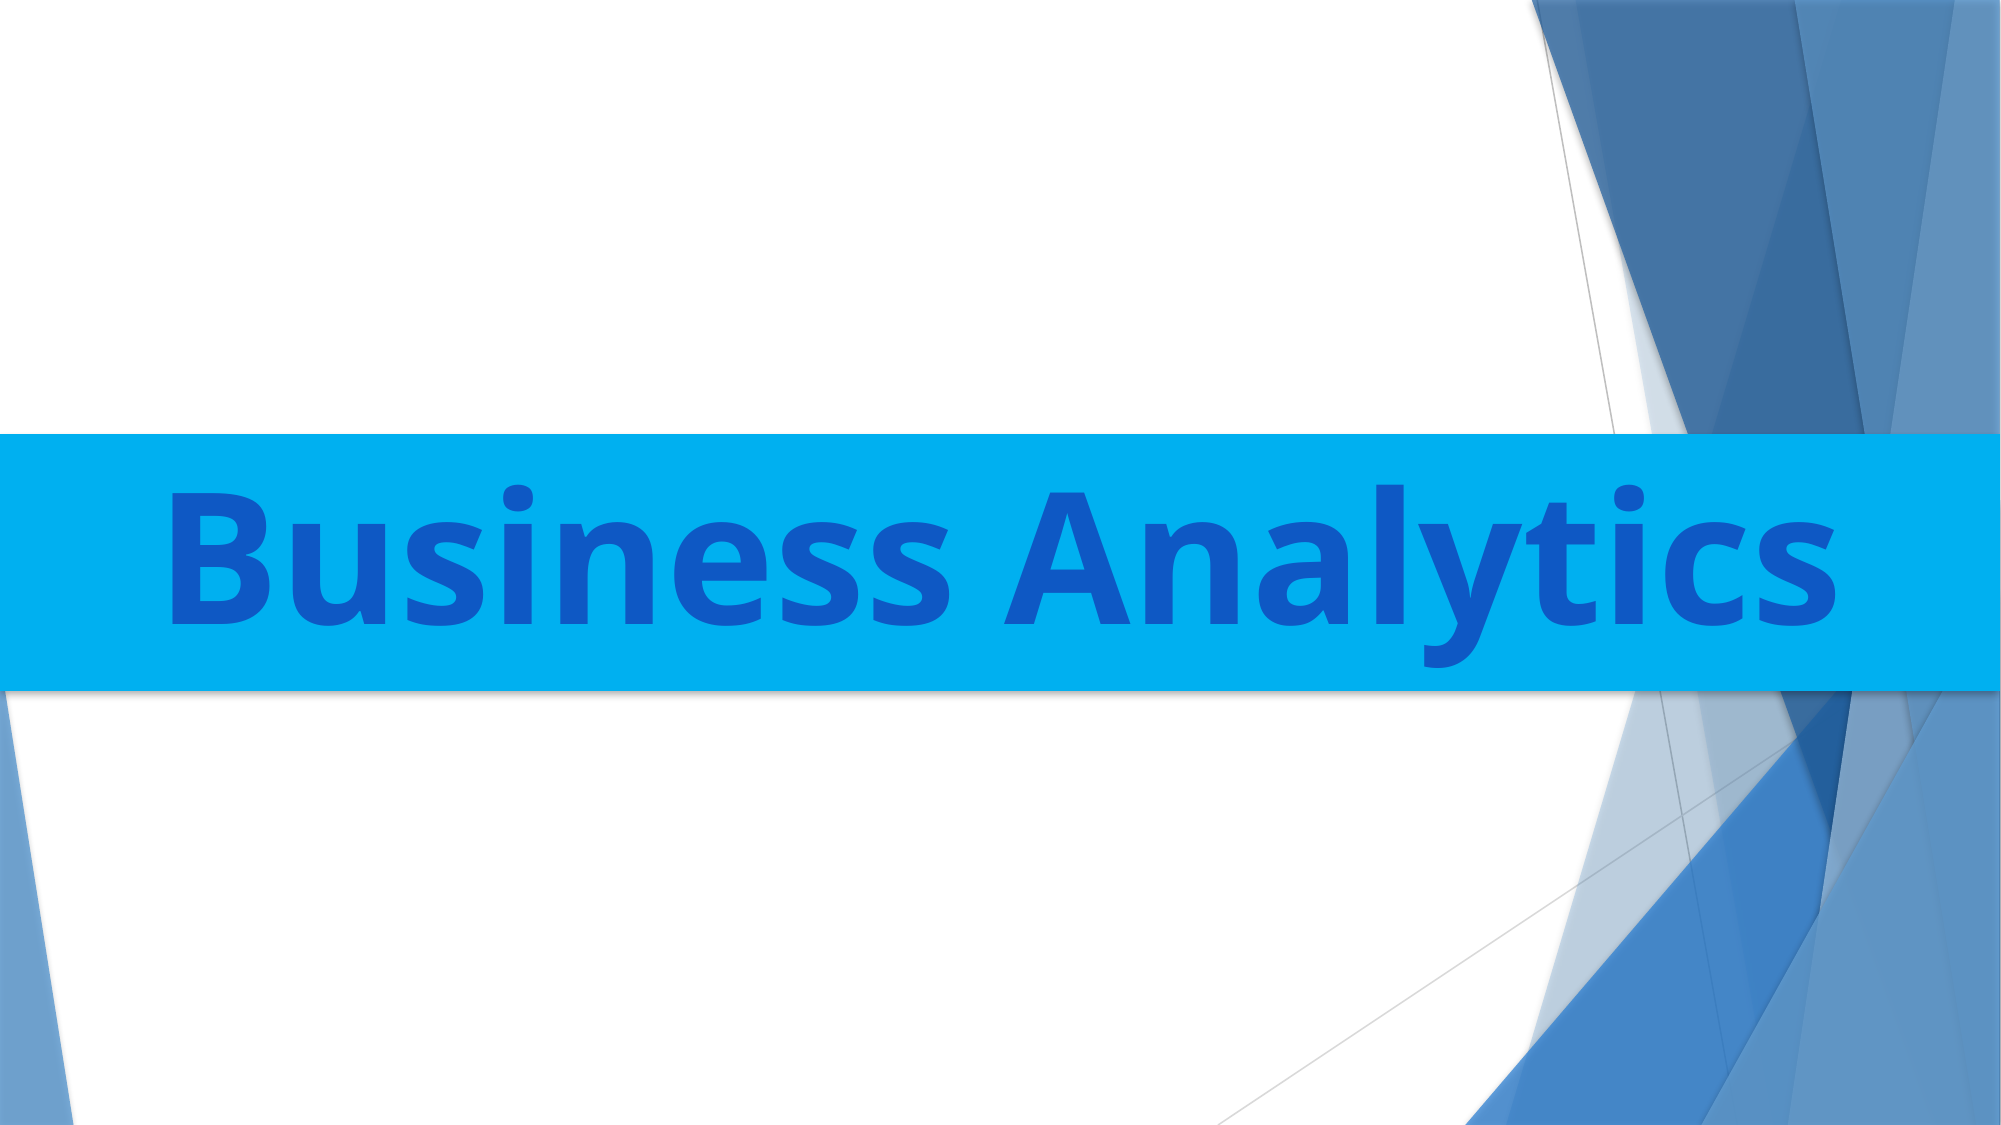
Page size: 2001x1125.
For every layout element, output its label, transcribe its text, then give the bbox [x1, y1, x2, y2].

title Business Analytics [0, 434, 2000, 691]
